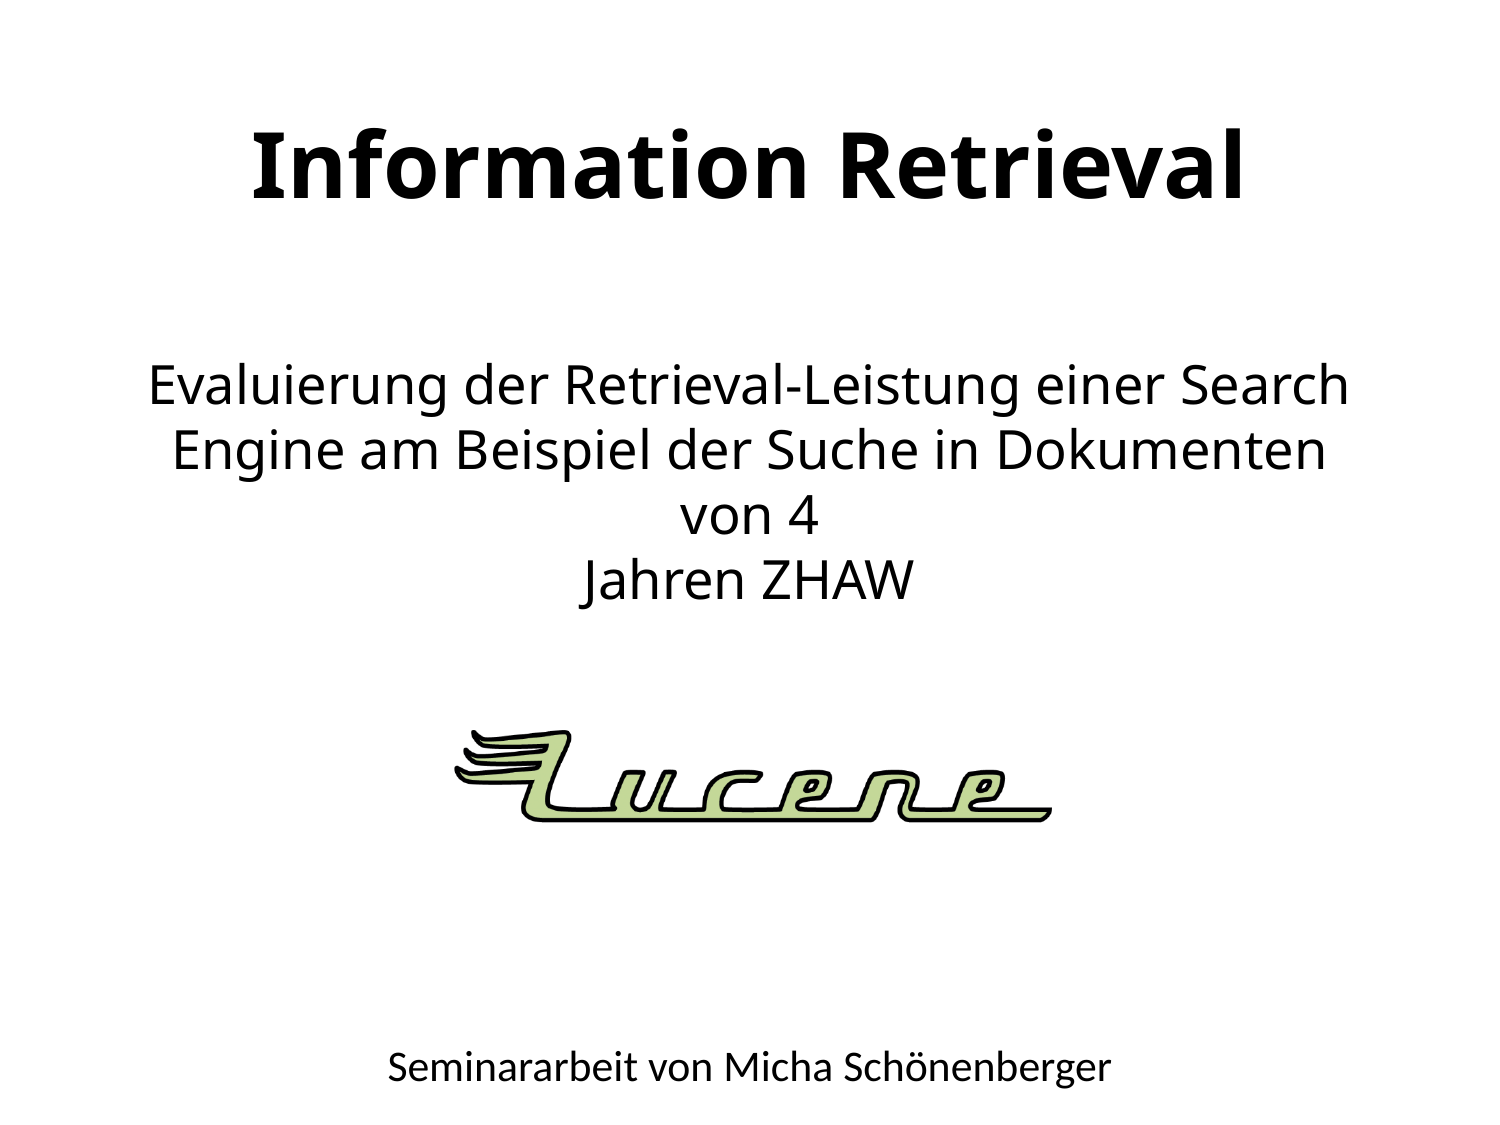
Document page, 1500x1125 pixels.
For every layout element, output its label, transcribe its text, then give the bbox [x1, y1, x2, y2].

title Information Retrieval [103, 37, 1397, 300]
text_box Evaluierung der Retrieval-Leistung einer Search Engine am Beispiel der Suche in Dokumenten von 4 Jahren ZHAW [103, 342, 1397, 618]
list Seminararbeit von Micha Schönenberger [103, 1035, 1397, 1125]
picture [448, 724, 1052, 835]
